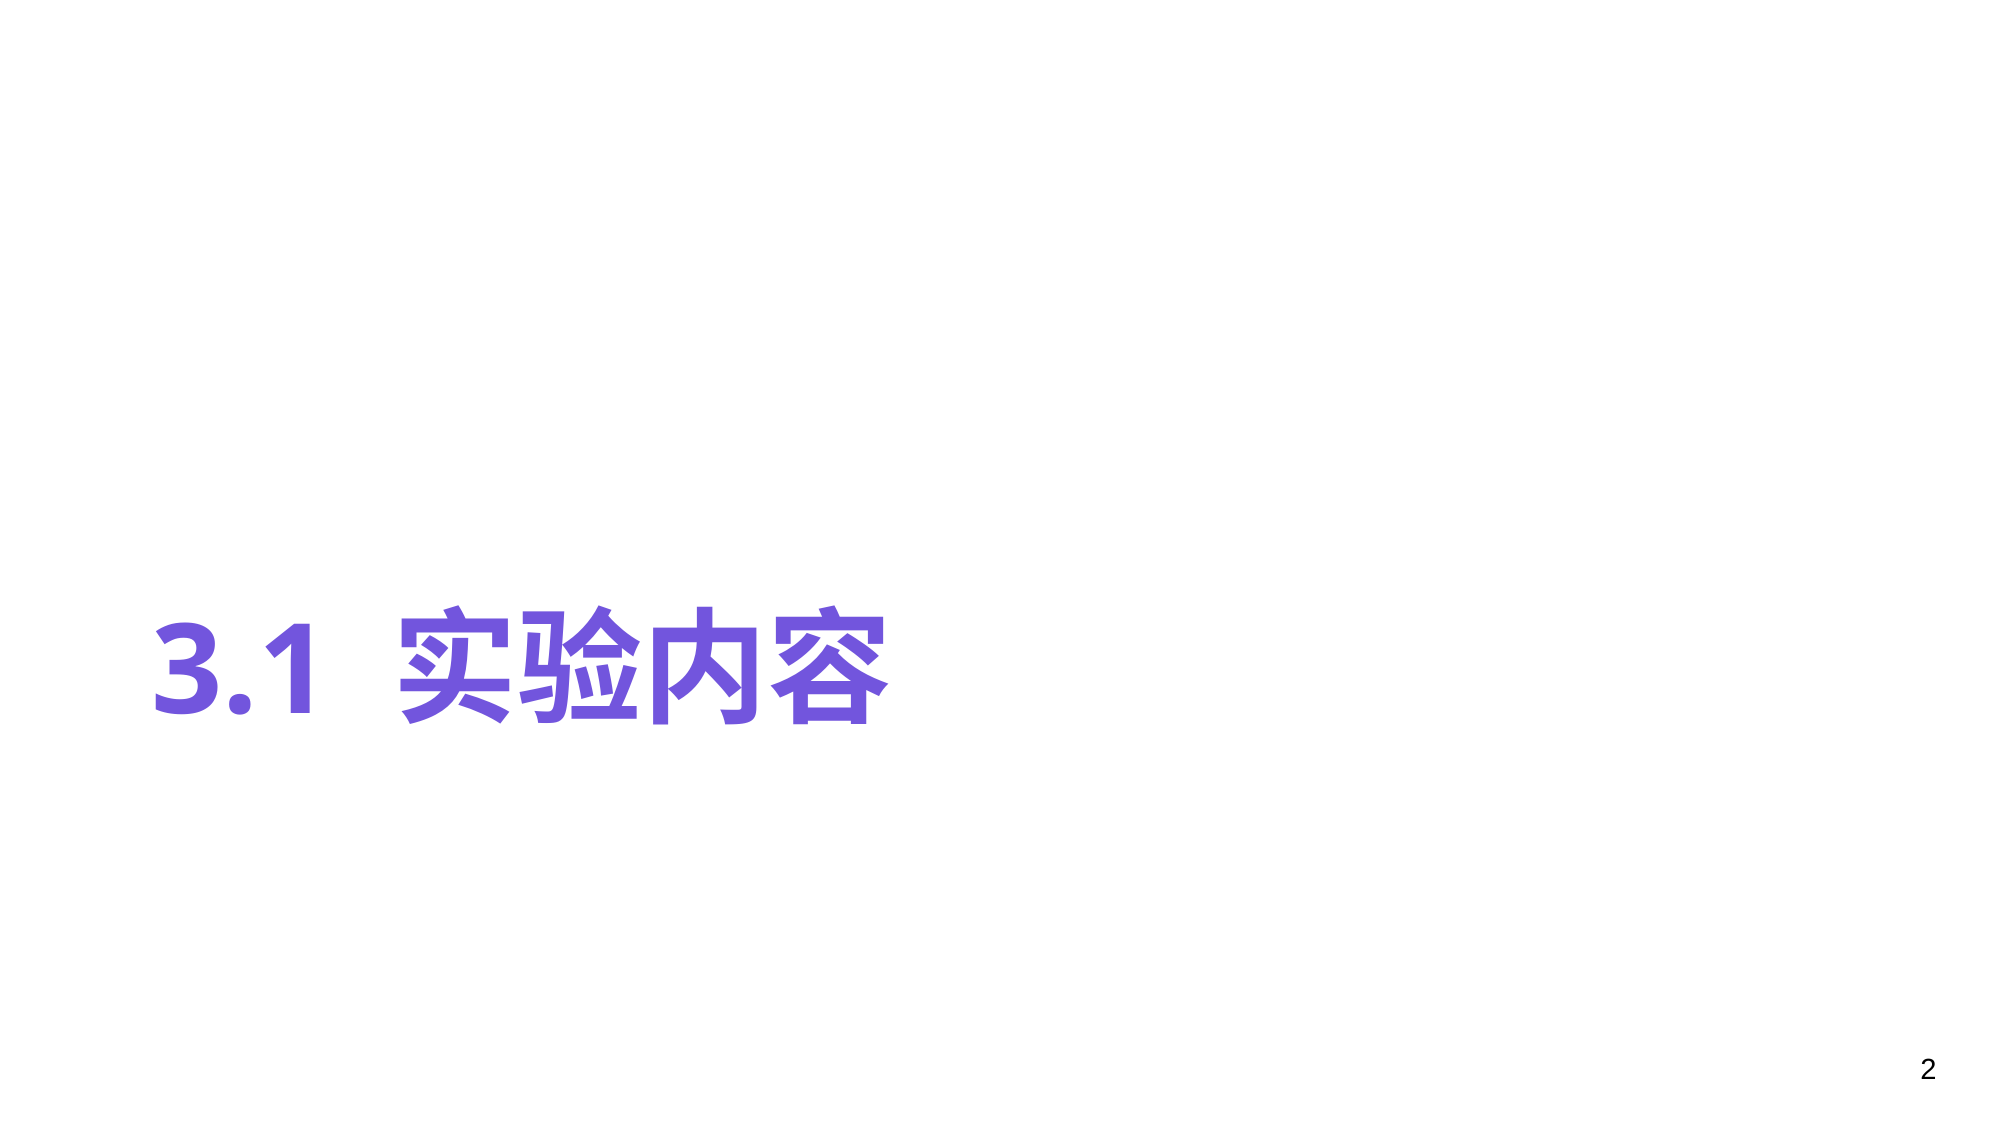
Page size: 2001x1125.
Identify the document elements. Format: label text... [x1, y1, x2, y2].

slide_number 2 [1905, 1042, 2000, 1103]
title 3.1 实验内容 [136, 280, 1862, 749]
